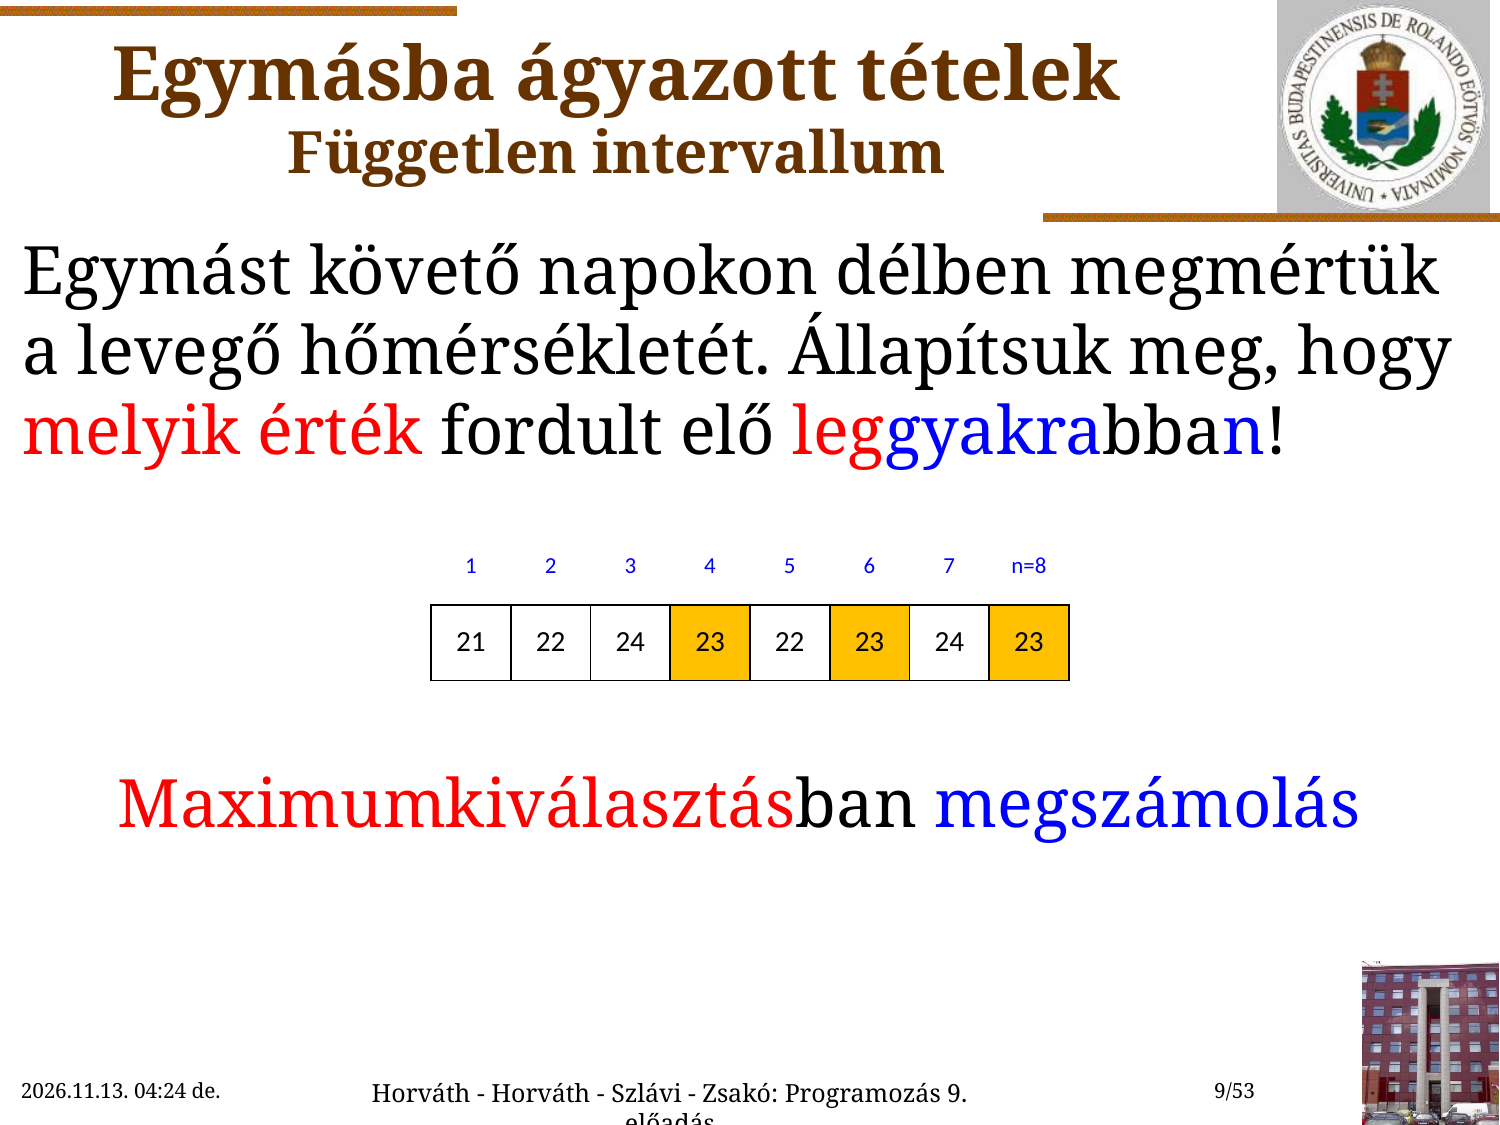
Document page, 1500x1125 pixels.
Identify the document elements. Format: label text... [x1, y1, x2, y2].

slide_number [5, 1070, 318, 1125]
table_cell 21 [432, 606, 510, 680]
table_header 4 [670, 529, 750, 604]
picture [1362, 961, 1499, 1125]
table_header 1 [431, 529, 511, 604]
table_header 7 [909, 529, 989, 604]
table_header 6 [830, 529, 909, 604]
picture [0, 0, 457, 13]
picture [1043, 0, 1500, 230]
table_cell 23 [831, 606, 909, 680]
table_header n=8 [989, 529, 1069, 604]
table_cell 22 [512, 606, 590, 680]
title Egymásba ágyazott tételek Független intervallum [0, 13, 1235, 197]
table_cell 24 [910, 606, 988, 680]
table_cell 24 [591, 606, 669, 680]
footer Horváth - Horváth - Szlávi - Zsakó: Programozás 9. előadás [318, 1070, 1022, 1125]
table_header 2 [511, 529, 590, 604]
table_cell 23 [671, 606, 749, 680]
table_cell 23 [990, 606, 1068, 680]
slide_number 9/53 [1079, 1070, 1270, 1125]
table_header 3 [590, 529, 670, 604]
list Egymást követő napokon délben megmértük a levegő hőmérsékletét. Állapítsuk meg, hogy melyik érték fordult elő leggyakrabban! Maximumkiválasztásban megszámolás [5, 219, 1471, 1001]
table_header 5 [750, 529, 830, 604]
table_cell 22 [751, 606, 829, 680]
